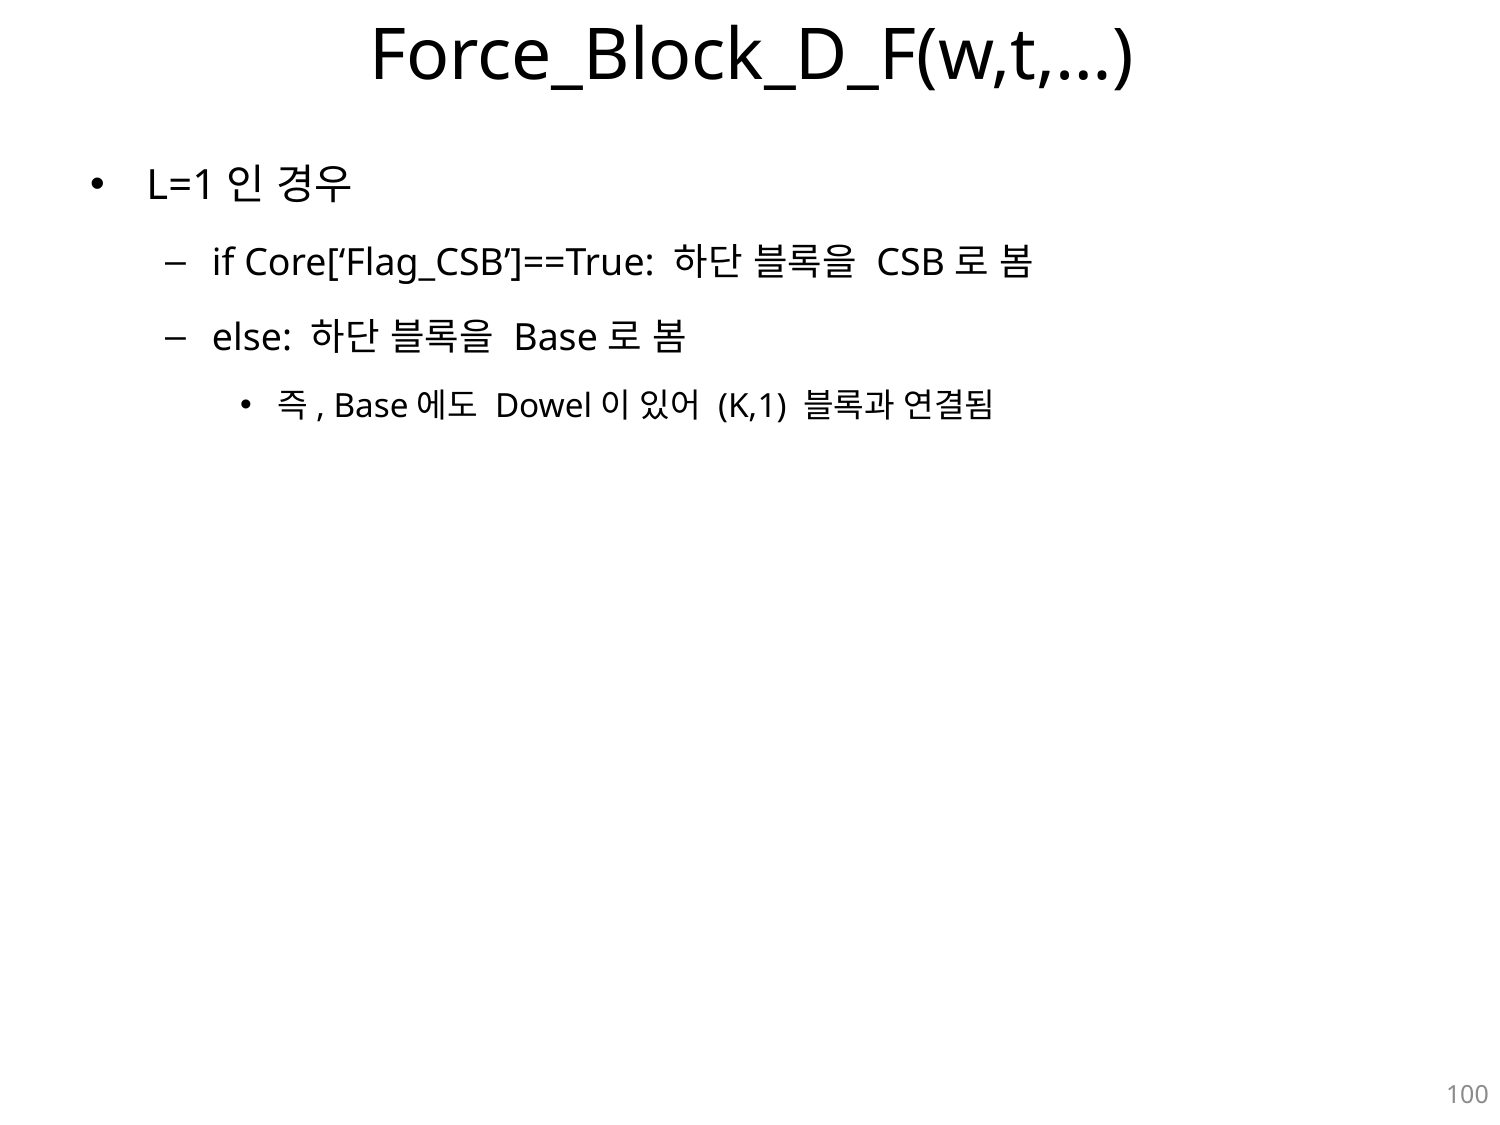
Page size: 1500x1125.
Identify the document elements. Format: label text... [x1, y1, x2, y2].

list L=1인 경우 if Core[‘Flag_CSB’]==True: 하단 블록을 CSB로 봄 else: 하단 블록을 Base로 봄 즉, Base에도 Dowel이 있어 (K,1) 블록과 연결됨 [75, 125, 1425, 1005]
slide_number 100 [1153, 1065, 1500, 1125]
title Force_Block_D_F(w,t,…) [76, 0, 1427, 102]
